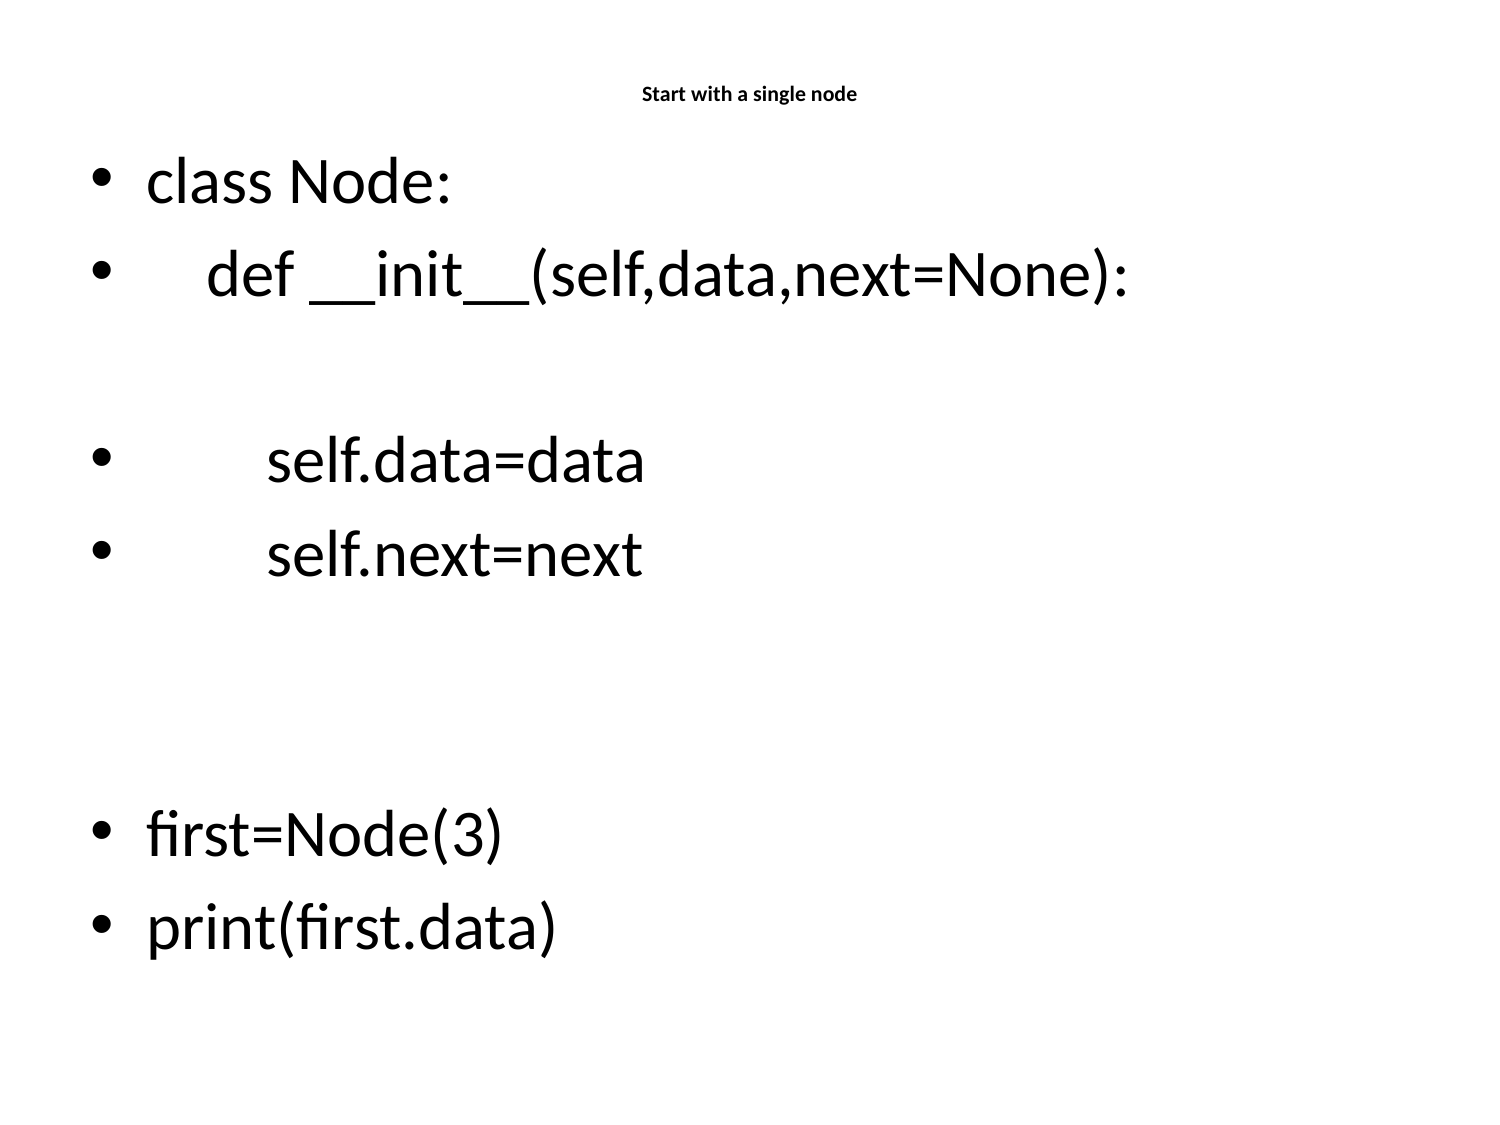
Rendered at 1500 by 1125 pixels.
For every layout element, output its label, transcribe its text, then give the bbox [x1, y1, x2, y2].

title Start with a single node [75, 45, 1425, 128]
list class Node: def __init__(self,data,next=None): self.data=data self.next=next first=Node(3) print(first.data) [75, 128, 1425, 1067]
